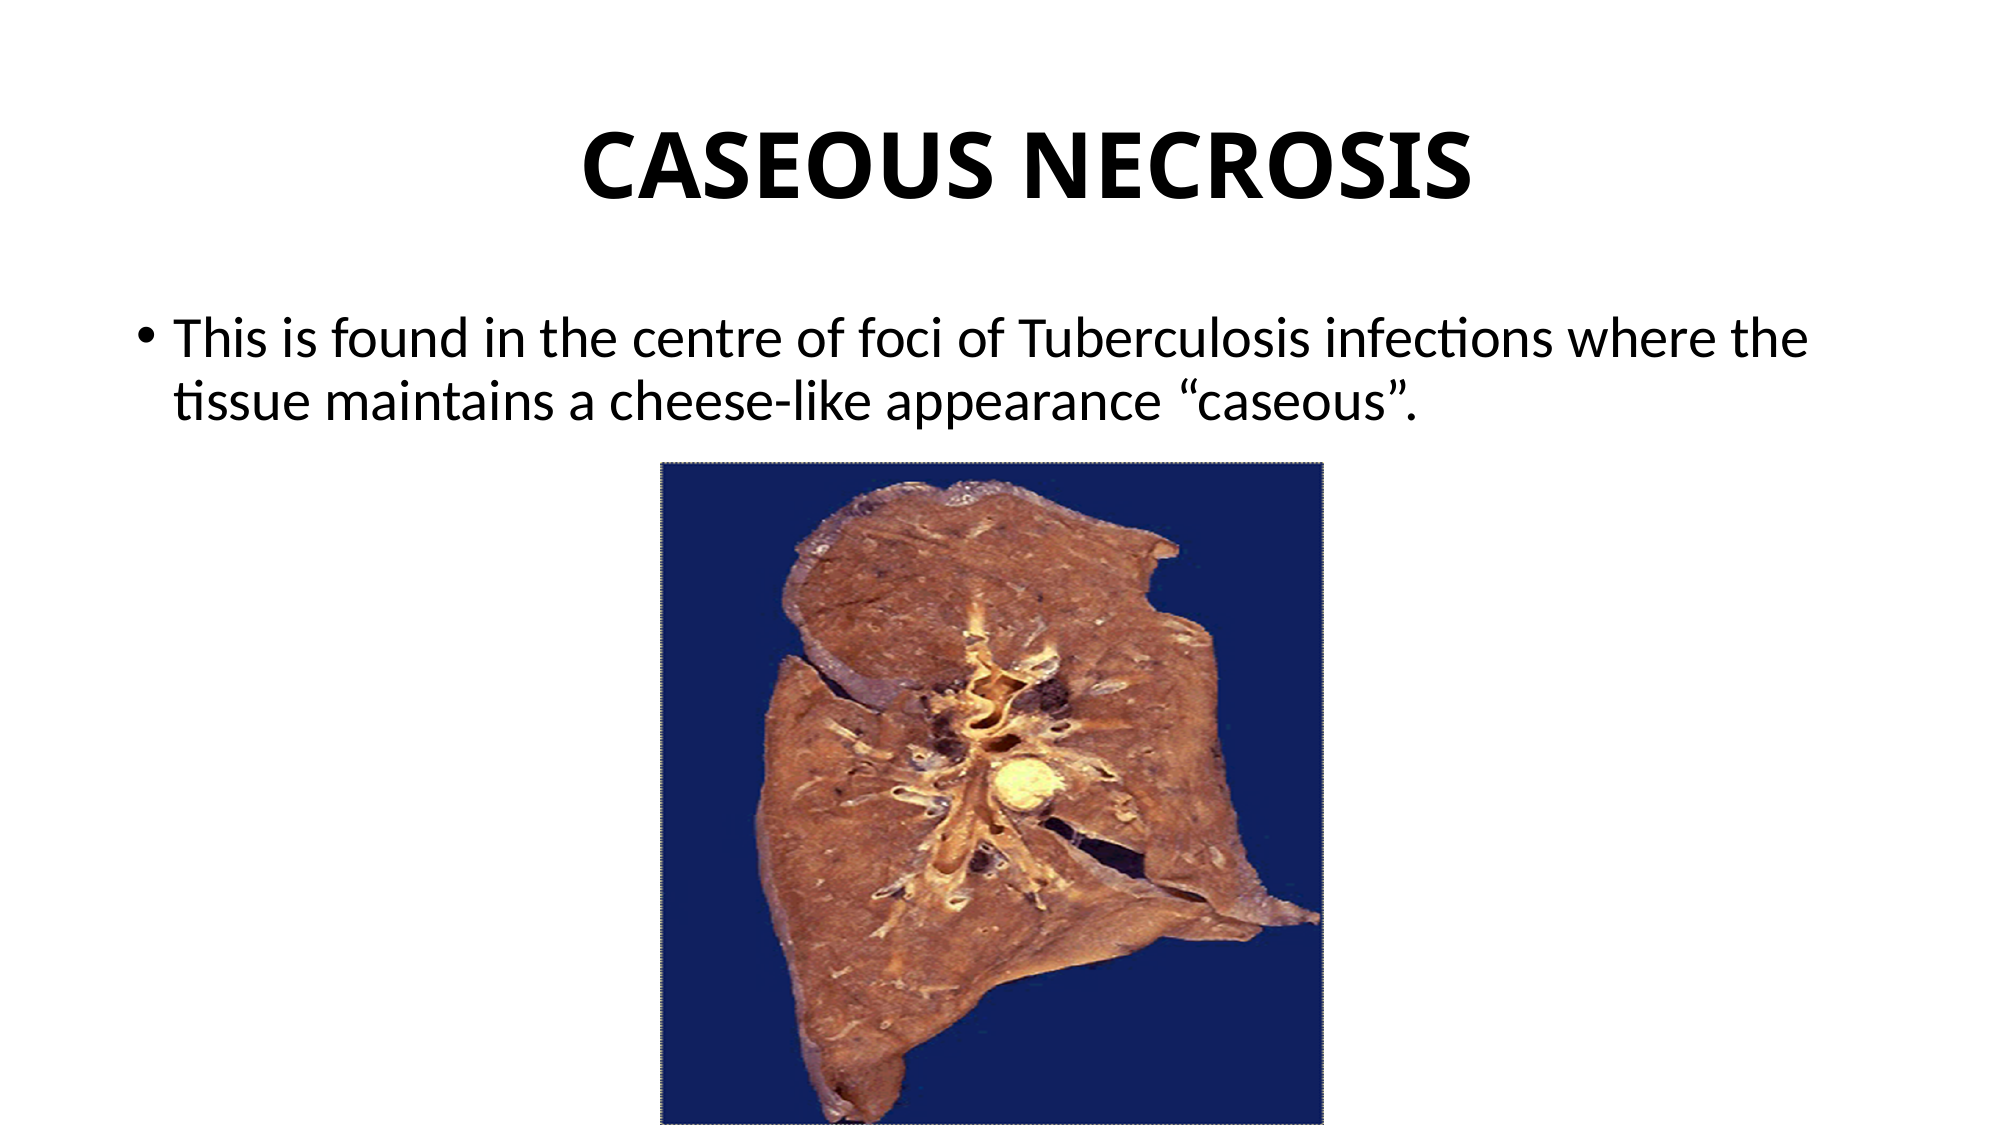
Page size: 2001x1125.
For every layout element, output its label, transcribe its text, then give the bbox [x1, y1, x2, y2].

list This is found in the centre of foci of Tuberculosis infections where the tissue maintains a cheese-like appearance “caseous”. [121, 299, 1863, 1125]
picture [660, 462, 1324, 1125]
title CASEOUS NECROSIS [137, 59, 1863, 278]
